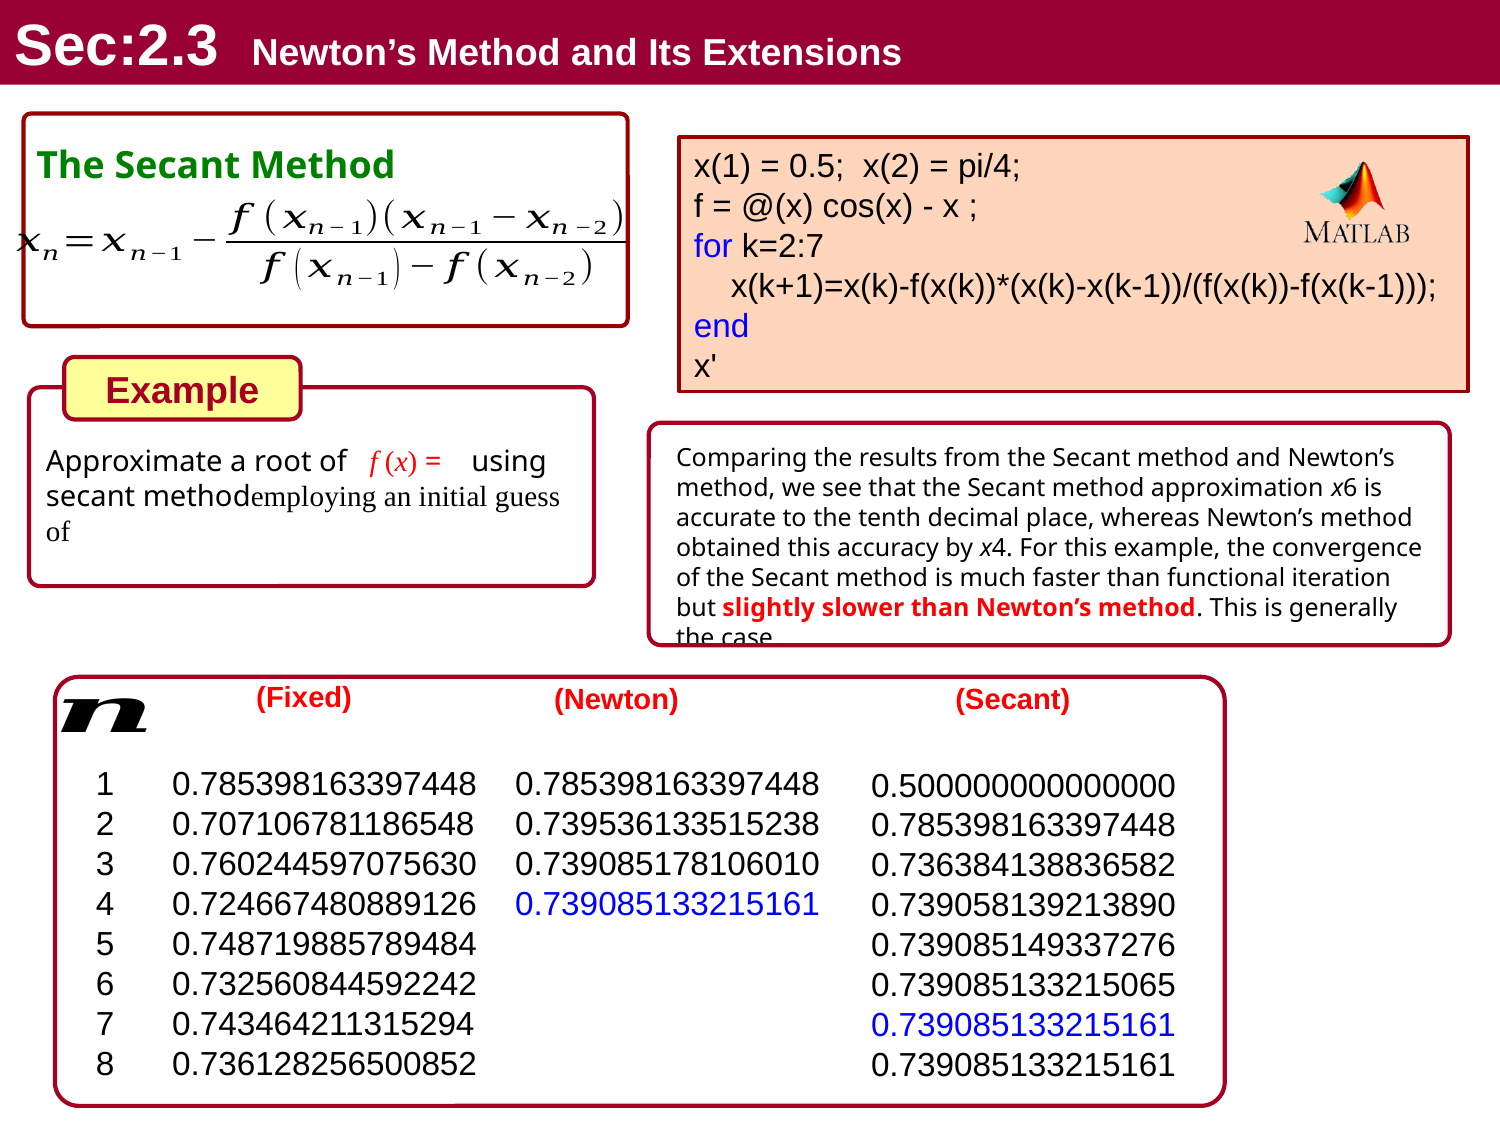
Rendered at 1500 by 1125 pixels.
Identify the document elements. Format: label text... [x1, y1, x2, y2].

text_box [21, 111, 630, 329]
text_box [648, 422, 1450, 646]
text_box Sec:2.3 Newton’s Method and Its Extensions [0, 0, 1500, 85]
text_box 1 2 3 4 5 6 7 8 [81, 755, 129, 1090]
text_box [29, 387, 594, 587]
text_box 0.500000000000000 0.785398163397448 0.736384138836582 0.739058139213890 0.739085149337276 0.739085133215065 0.739085133215161 0.739085133215161 [828, 756, 1207, 1091]
text_box Comparing the results from the Secant method and Newton’s method, we see that the Secant method approximation x6 is accurate to the tenth decimal place, whereas Newton’s method obtained this accuracy by x4. For this example, the convergence of the Secant method is much faster than functional iteration but slightly slower than Newton’s method. This is generally the case. [661, 637, 1450, 659]
text_box 0.785398163397448 0.739536133515238 0.739085178106010 0.739085133215161 [500, 755, 865, 930]
text_box x(1) = 0.5; x(2) = pi/4; f = @(x) cos(x) - x ; for k=2:7 x(k+1)=x(k)-f(x(k))*(x(k)-x(k-1))/(f(x(k))-f(x(k-1))); end x' [679, 137, 1469, 392]
picture [1231, 155, 1481, 255]
text_box 0.785398163397448 0.707106781186548 0.760244597075630 0.724667480889126 0.748719885789484 0.732560844592242 0.743464211315294 0.736128256500852 [129, 755, 579, 1090]
text_box The Secant Method [21, 133, 411, 194]
text_box [54, 676, 1225, 1106]
text_box Example [64, 356, 301, 420]
